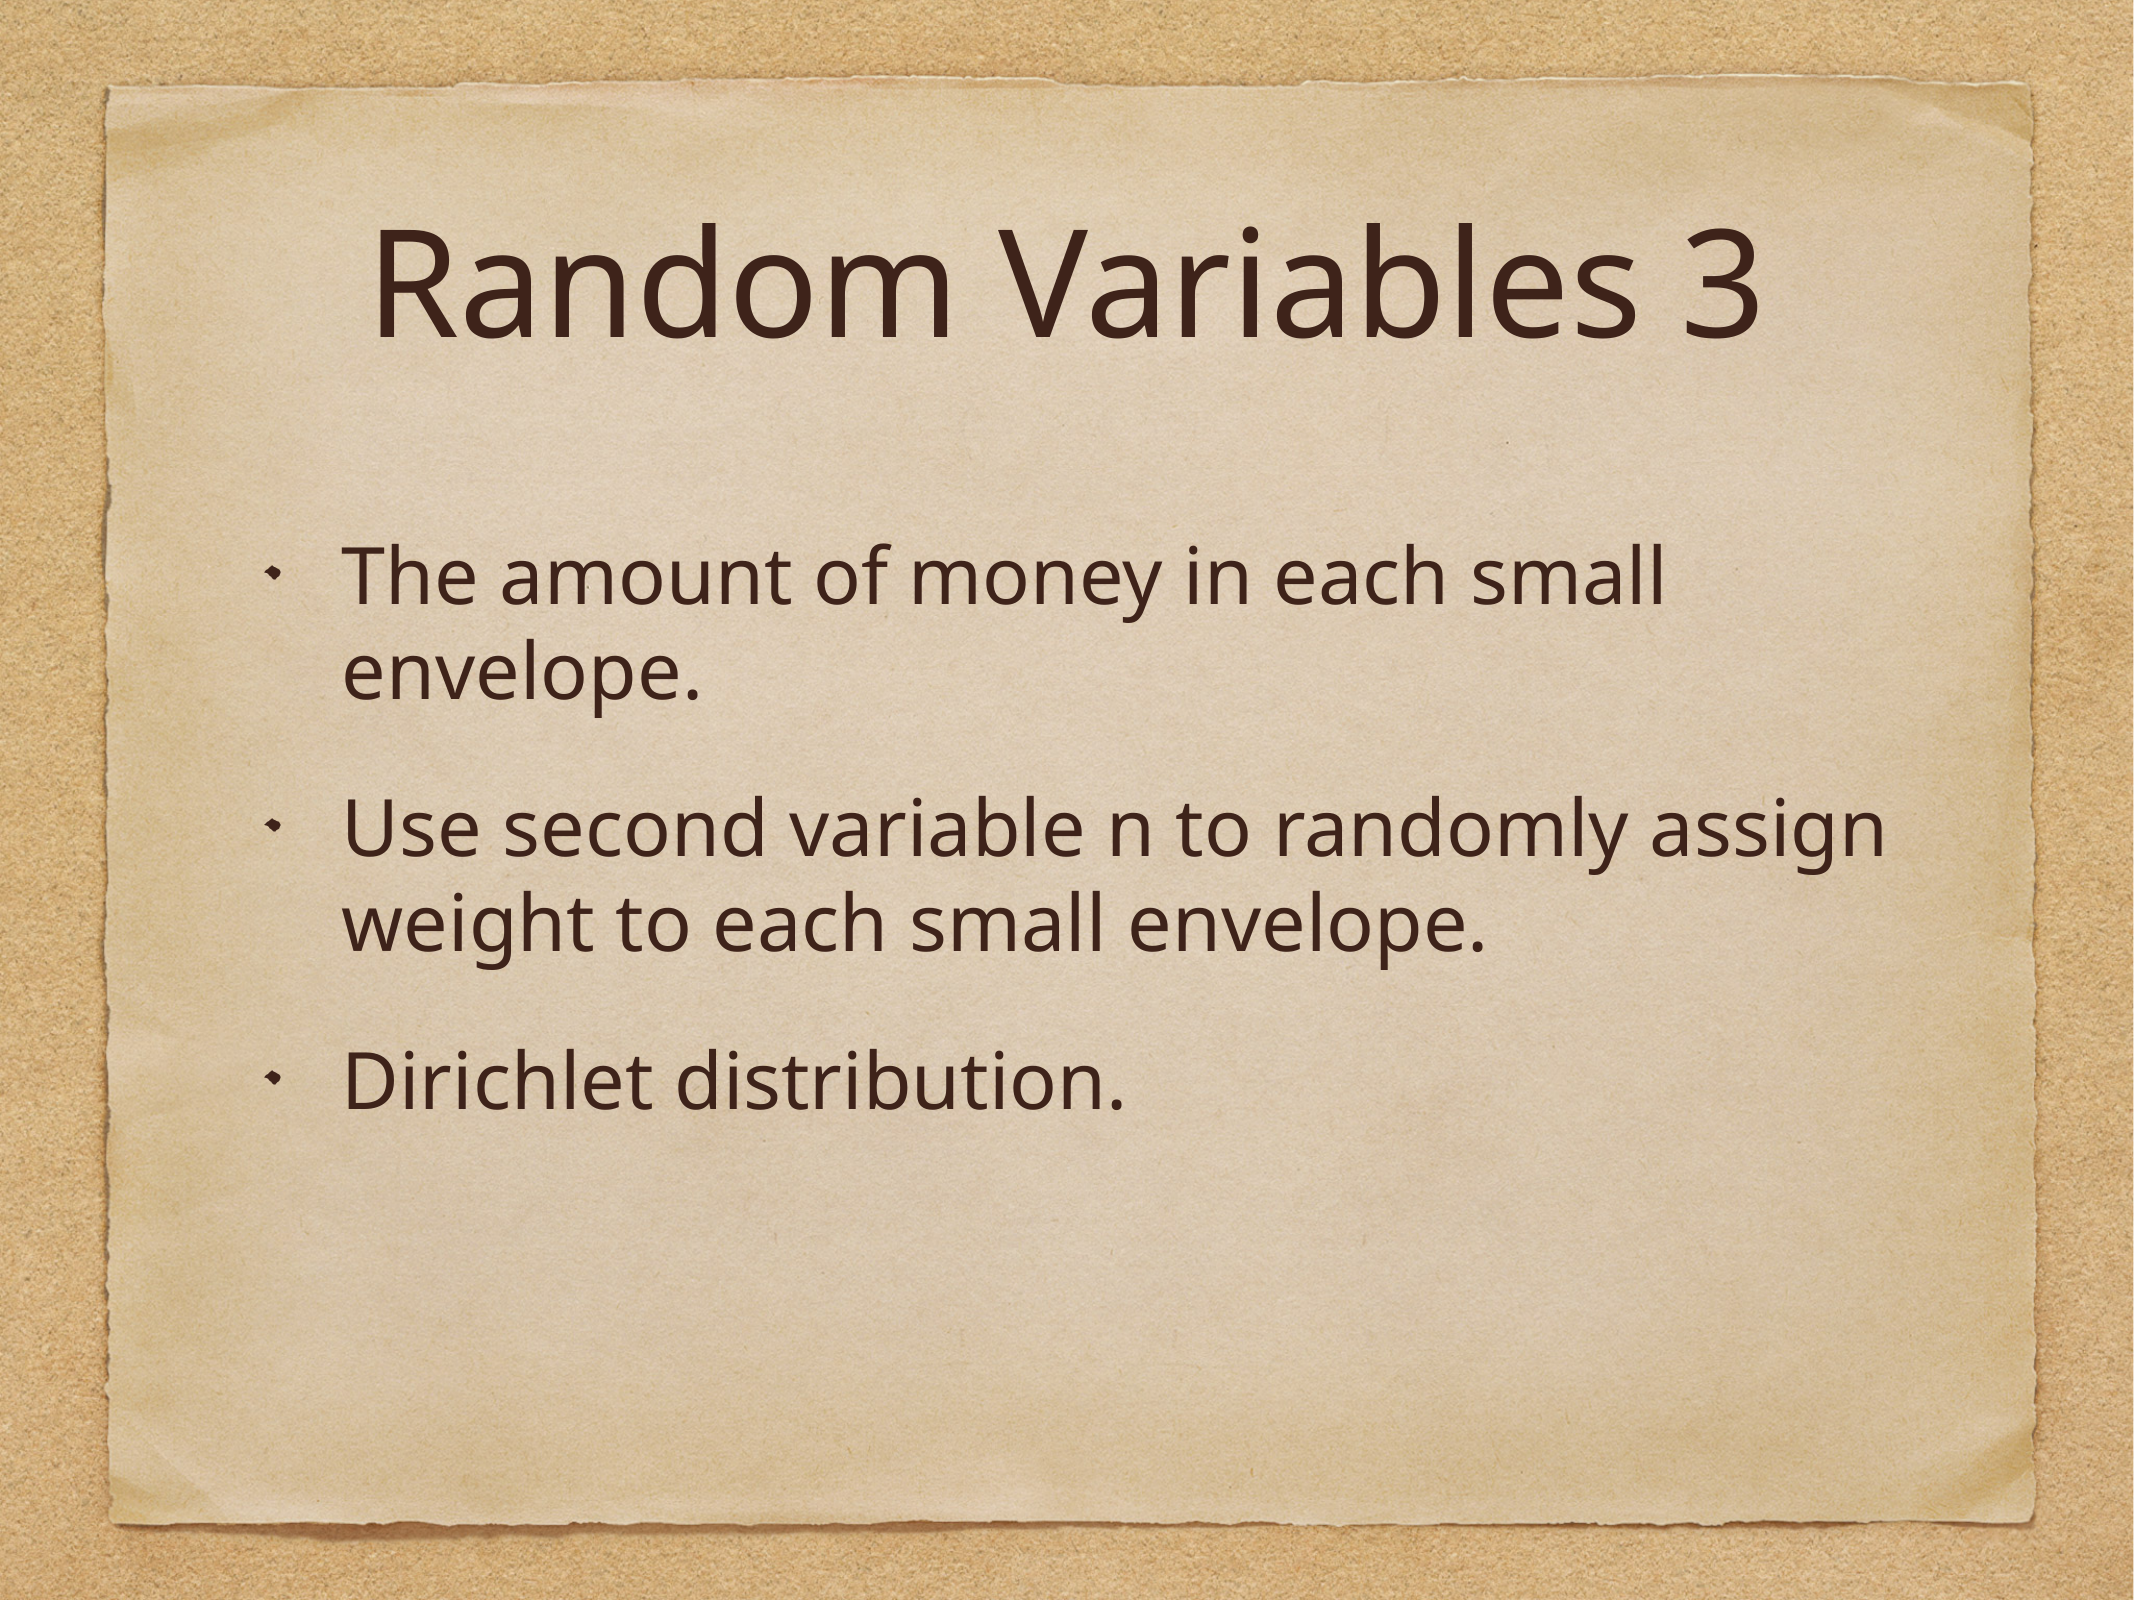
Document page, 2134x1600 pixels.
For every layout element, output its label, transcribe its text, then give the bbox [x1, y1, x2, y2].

title Random Variables 3 [207, 103, 1926, 451]
list The amount of money in each small envelope. Use second variable n to randomly assign weight to each small envelope. Dirichlet distribution. [255, 516, 1974, 1215]
picture [0, 0, 2134, 1600]
